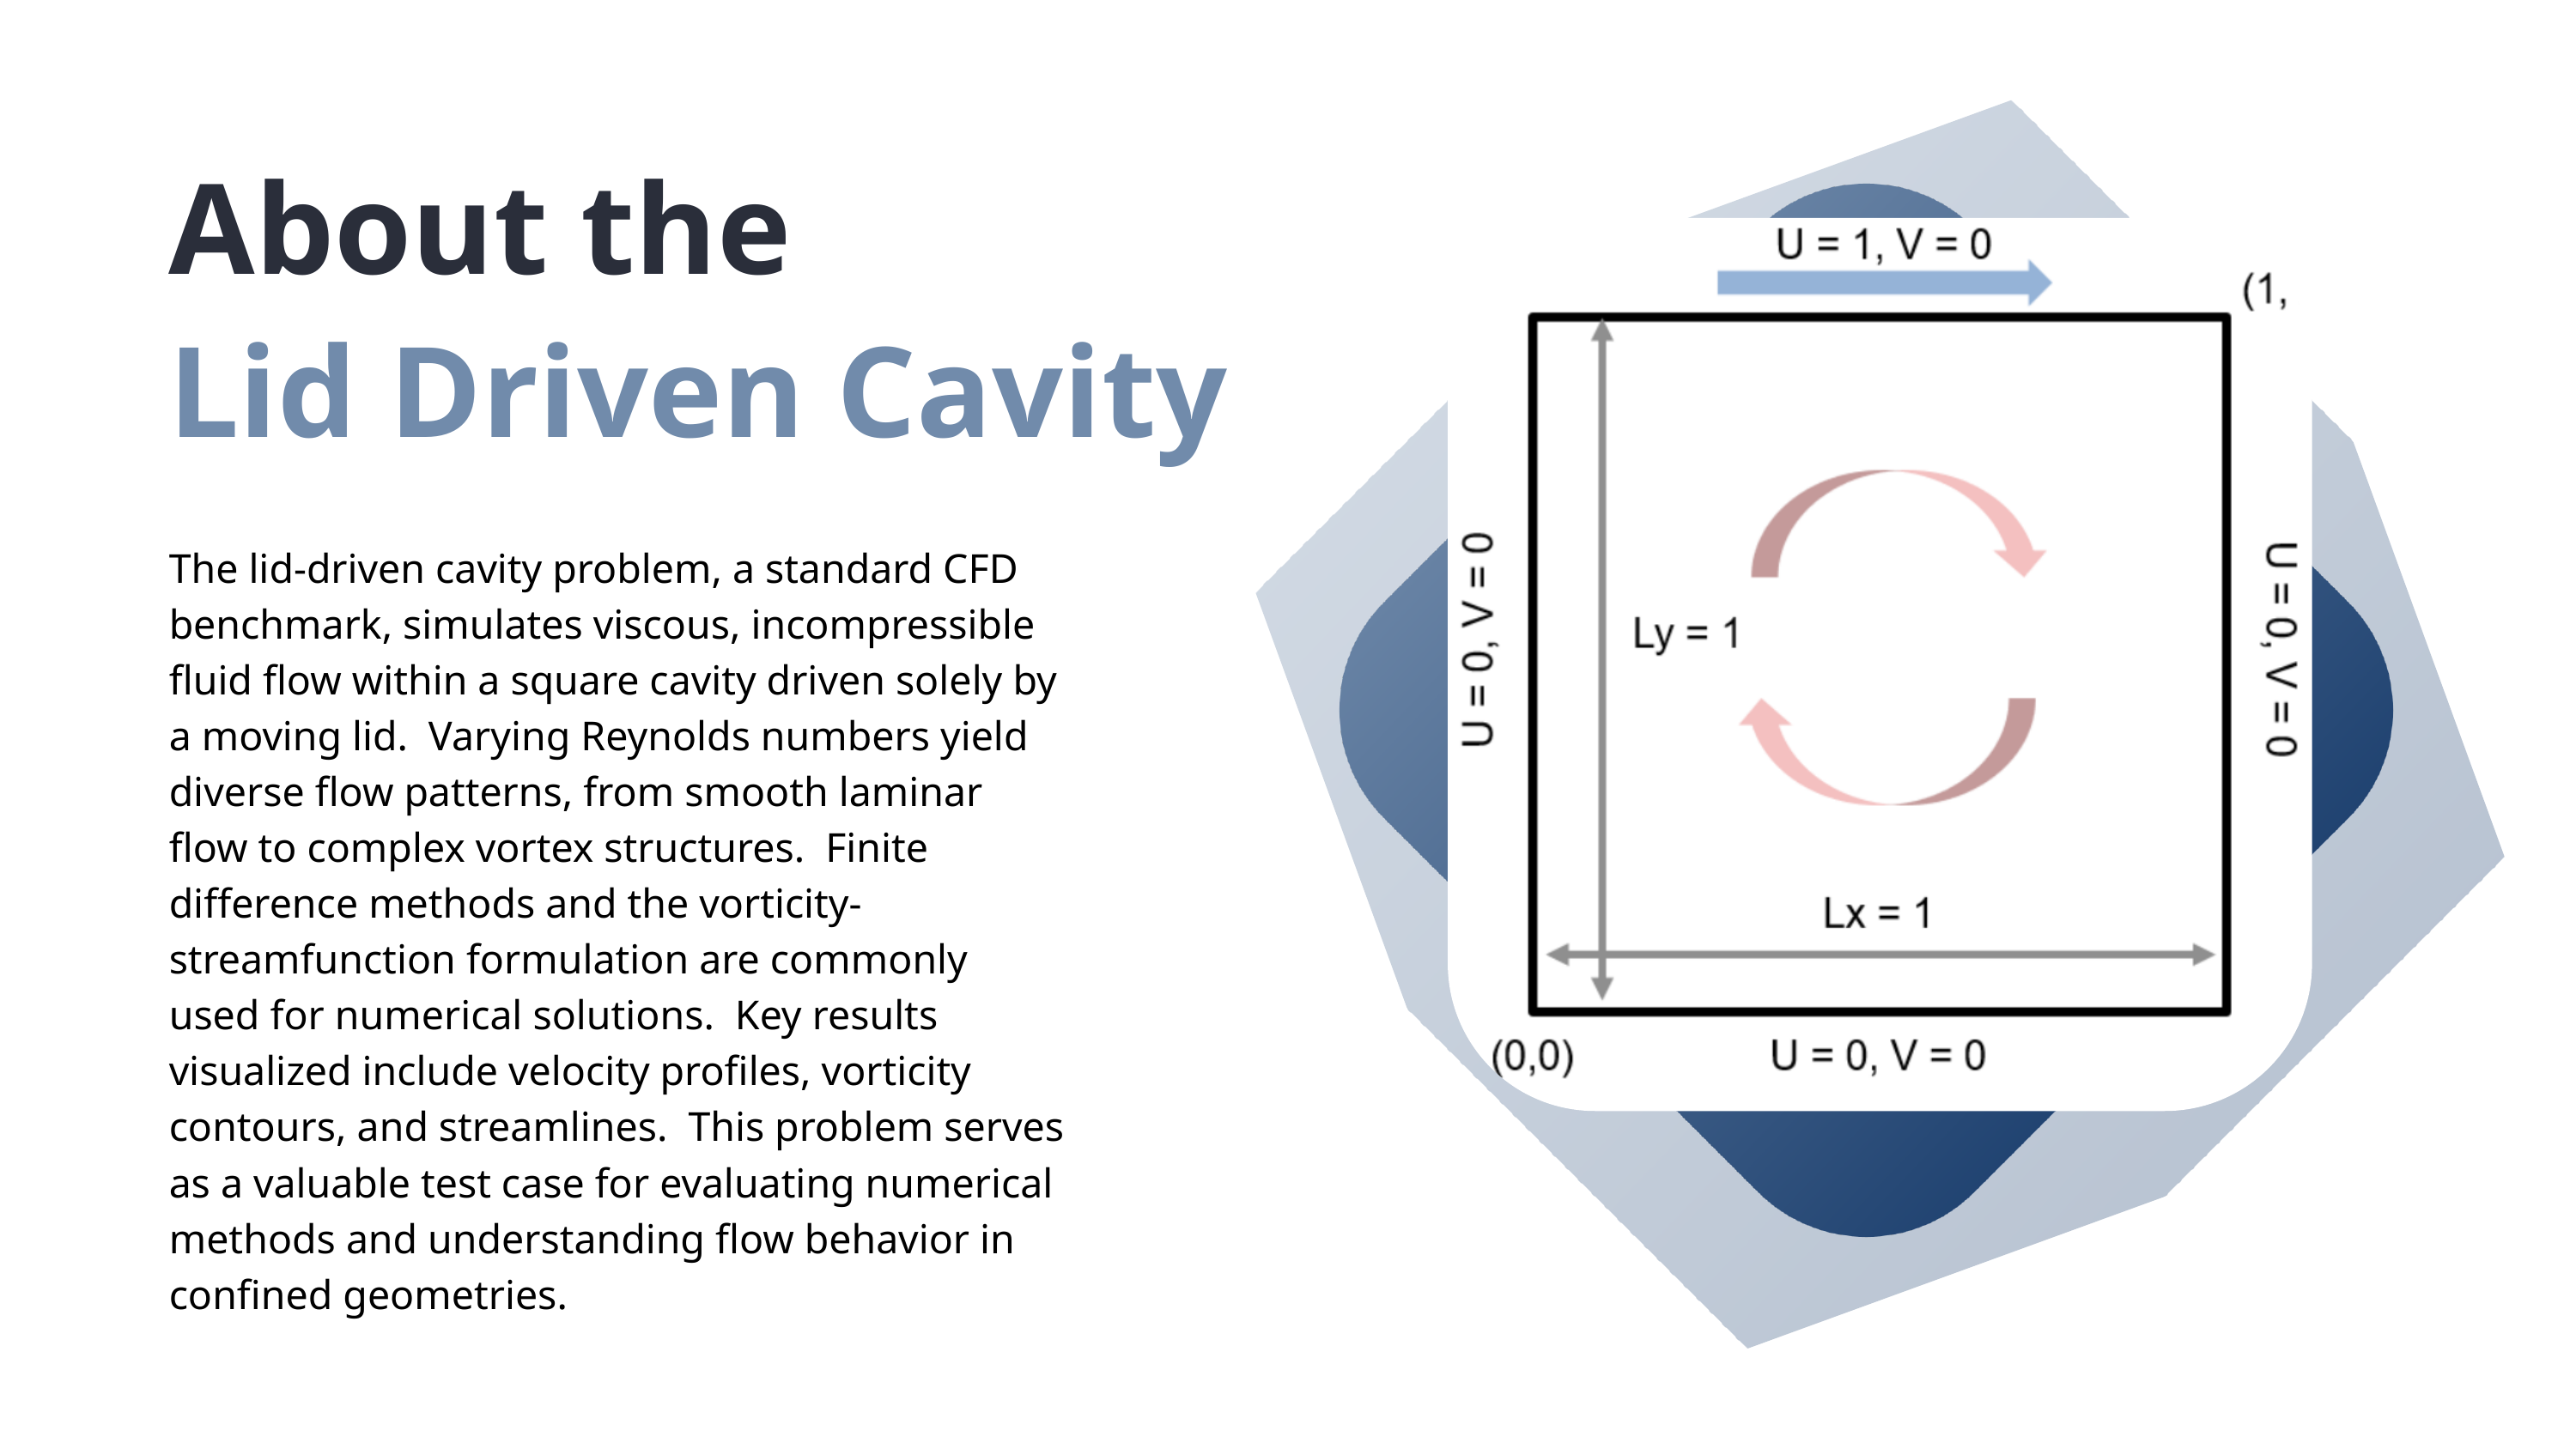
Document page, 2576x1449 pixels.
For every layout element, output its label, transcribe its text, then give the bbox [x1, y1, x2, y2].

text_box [1185, 30, 2575, 1419]
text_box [168, 144, 1289, 605]
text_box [1446, 216, 2313, 1113]
text_box The lid-driven cavity problem, a standard CFD benchmark, simulates viscous, incompressible fluid flow within a square cavity driven solely by a moving lid. Varying Reynolds numbers yield diverse flow patterns, from smooth laminar flow to complex vortex structures. Finite difference methods and the vorticity-streamfunction formulation are commonly used for numerical solutions. Key results visualized include velocity profiles, vorticity contours, and streamlines. This problem serves as a valuable test case for evaluating numerical methods and understanding flow behavior in confined geometries. [168, 611, 1067, 1373]
